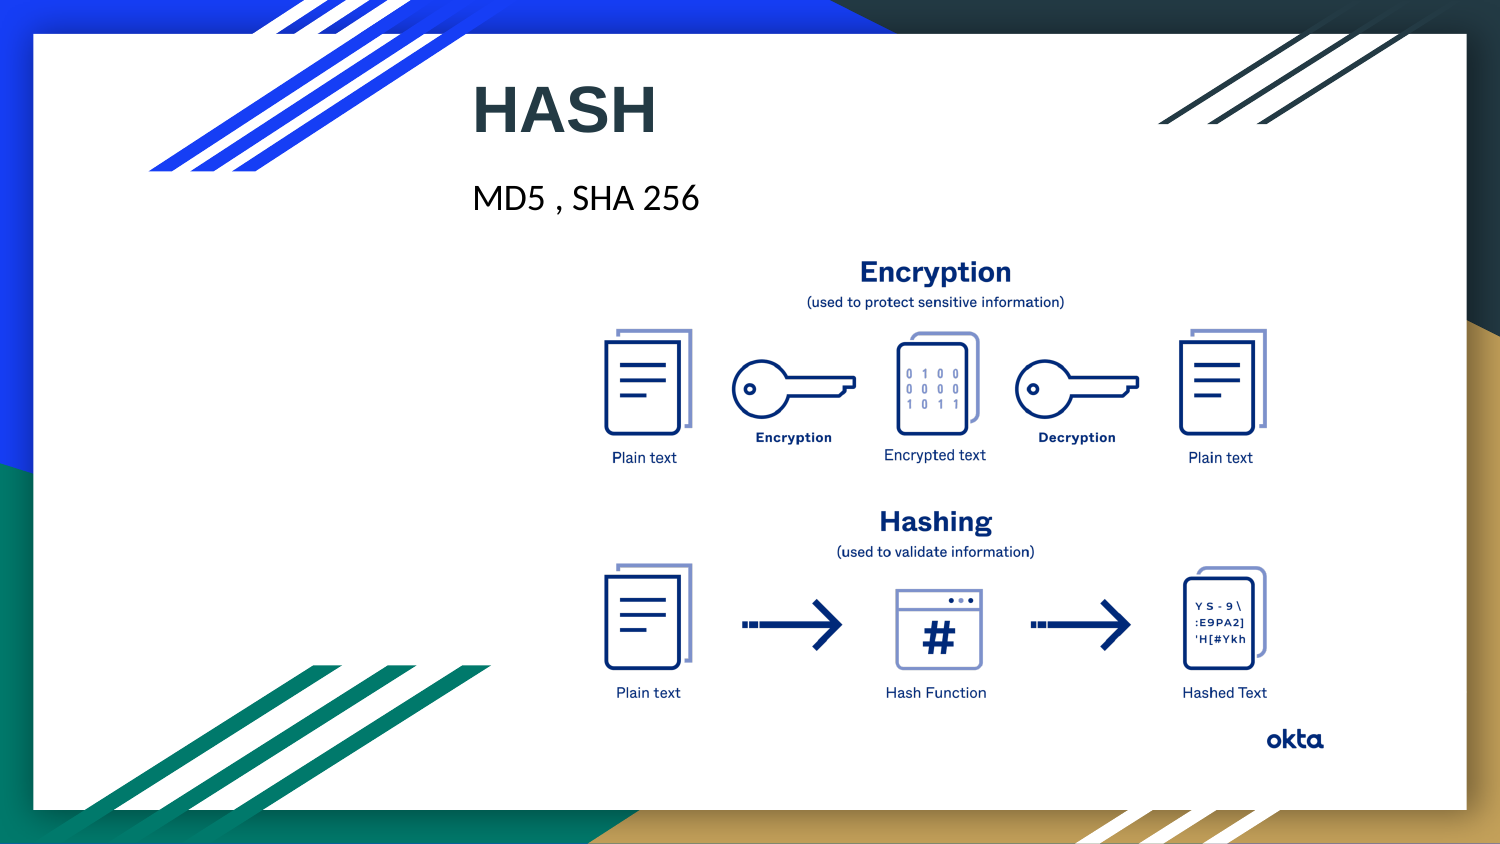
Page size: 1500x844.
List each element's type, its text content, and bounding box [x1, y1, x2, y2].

picture [521, 229, 1350, 777]
text_box MD5 , SHA 256 [457, 158, 1470, 233]
title HASH [457, 0, 1500, 295]
